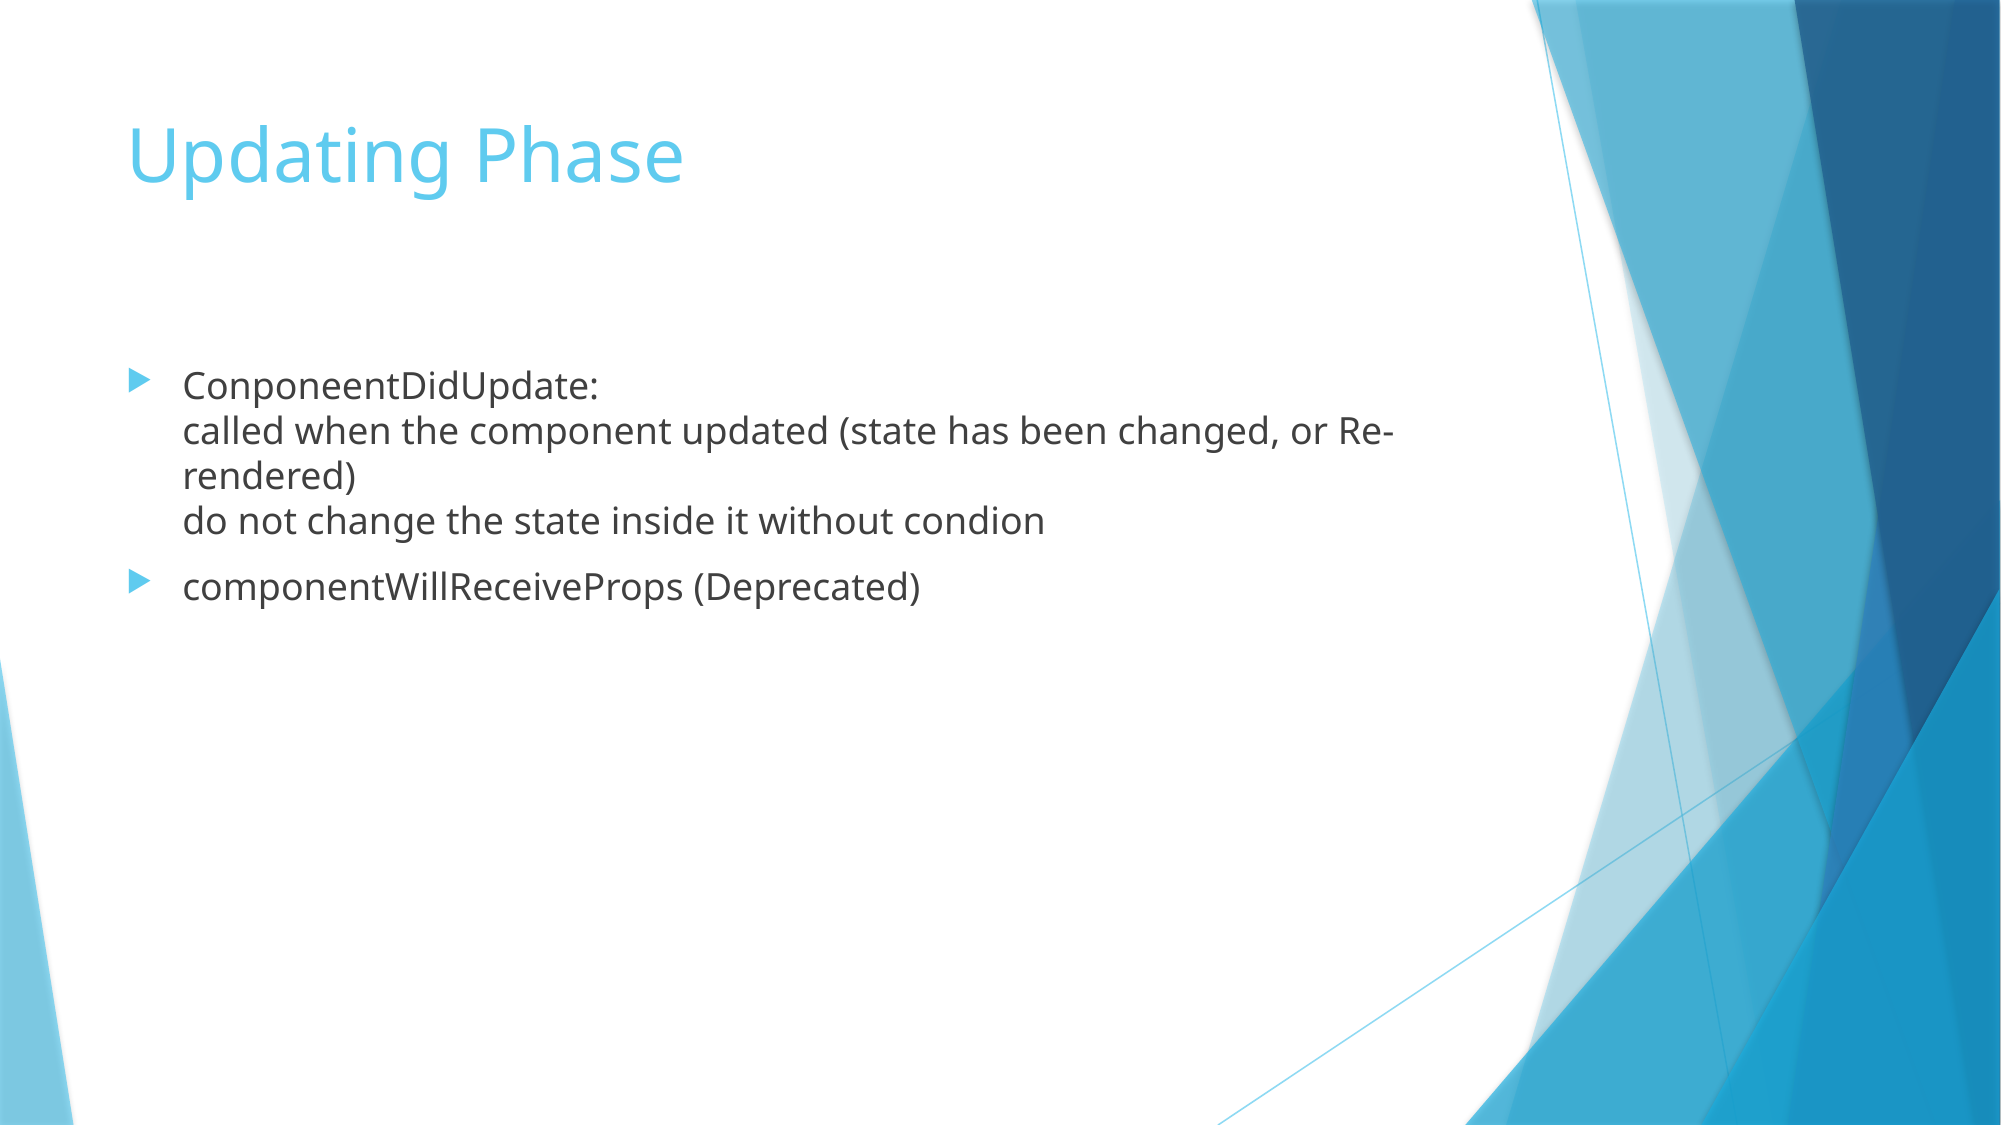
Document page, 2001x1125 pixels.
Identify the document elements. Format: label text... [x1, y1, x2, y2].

title Updating Phase [111, 99, 1522, 317]
list ConponeentDidUpdate: called when the component updated (state has been changed, or Re-rendered) do not change the state inside it without condion componentWillReceiveProps (Deprecated) [111, 354, 1522, 992]
